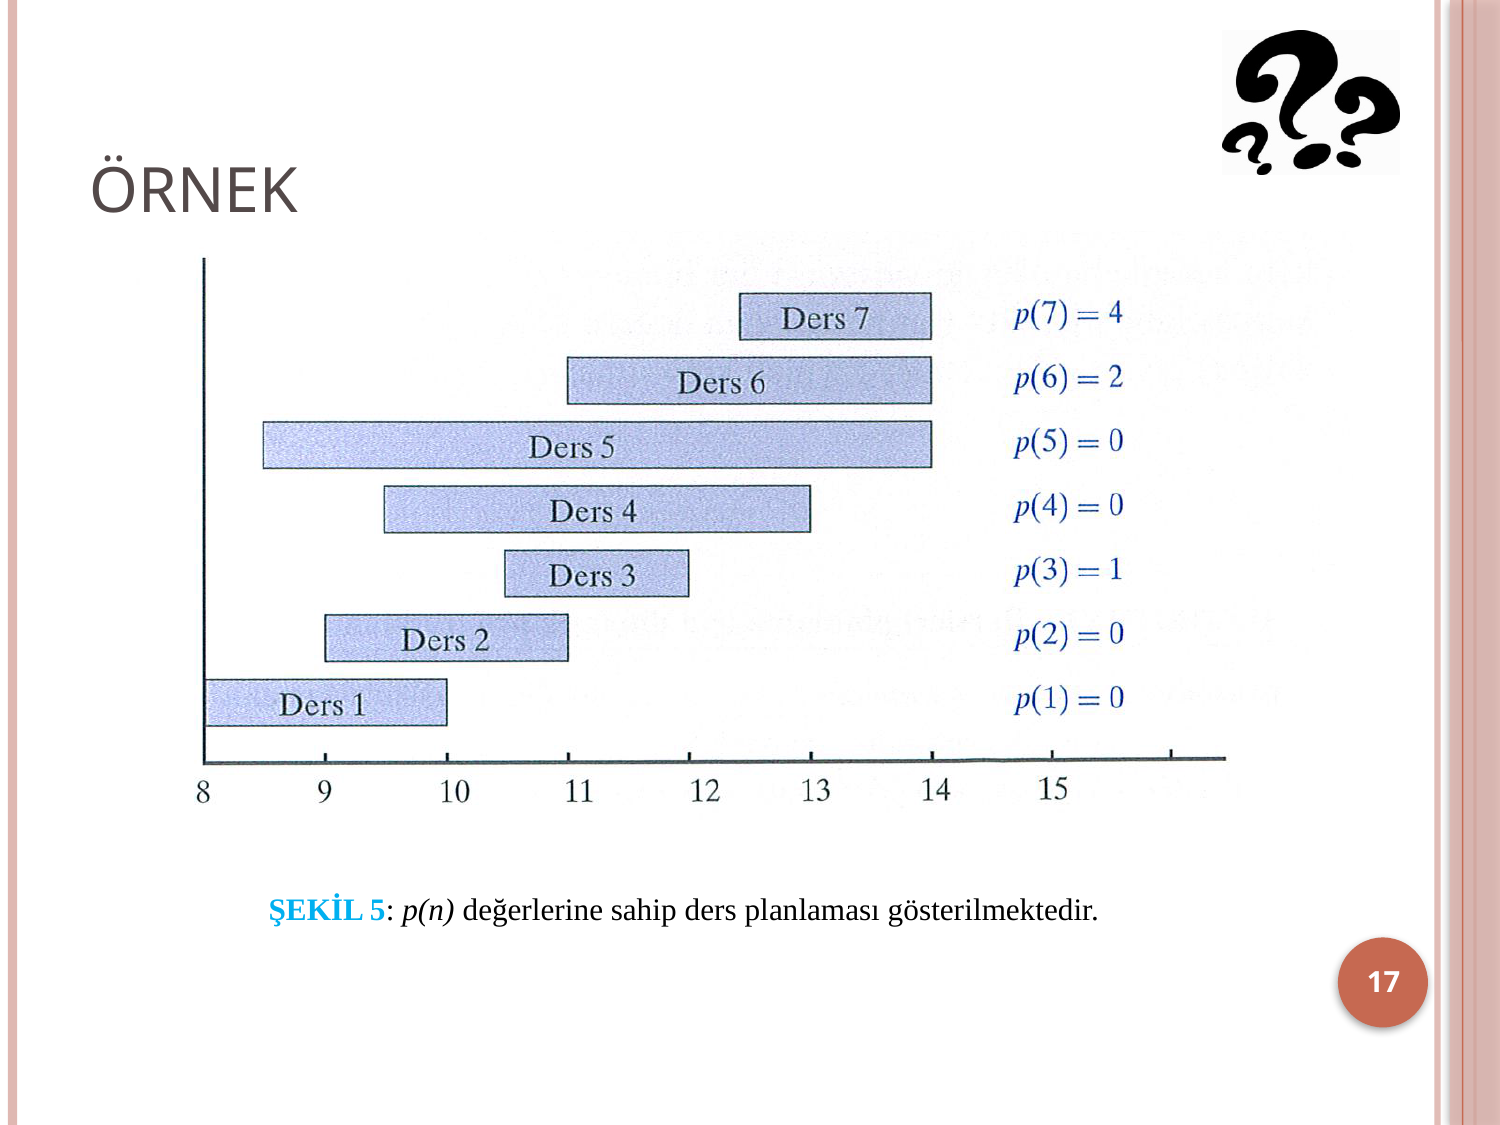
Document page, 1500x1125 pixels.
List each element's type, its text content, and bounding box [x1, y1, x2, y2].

slide_number 17 [1333, 940, 1434, 1027]
text_box ŞEKİL 5: p(n) değerlerine sahip ders planlaması gösterilmektedir. [253, 881, 1128, 934]
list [126, 231, 1353, 821]
title ÖRNEK [75, 45, 1300, 233]
picture [1221, 30, 1401, 175]
